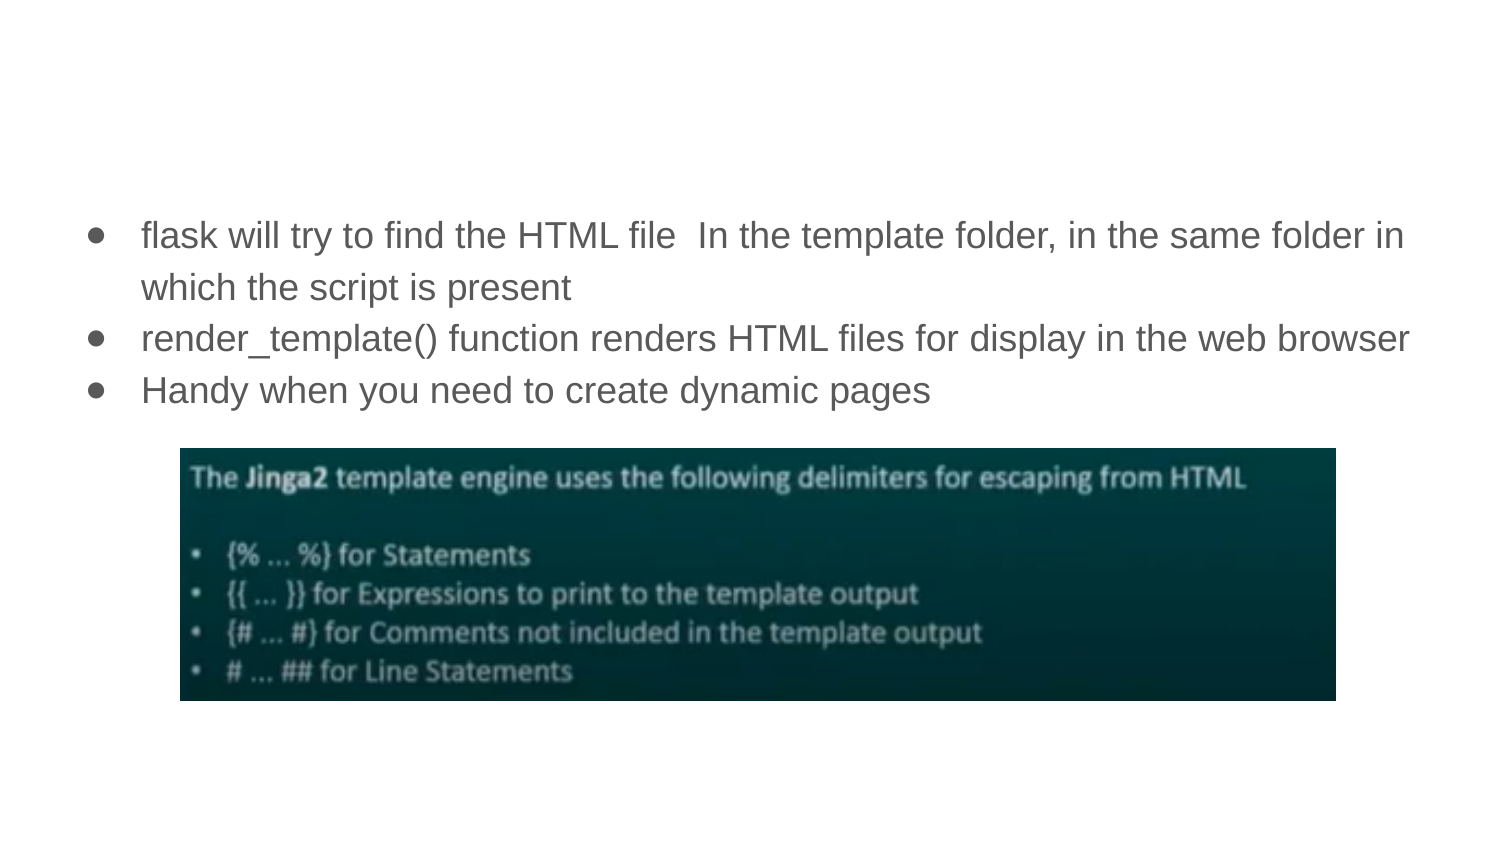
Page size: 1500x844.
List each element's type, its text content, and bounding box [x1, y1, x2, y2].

picture [179, 447, 1337, 701]
list flask will try to find the HTML file In the template folder, in the same folder in which the script is present render_template() function renders HTML files for display in the web browser Handy when you need to create dynamic pages [51, 189, 1449, 750]
